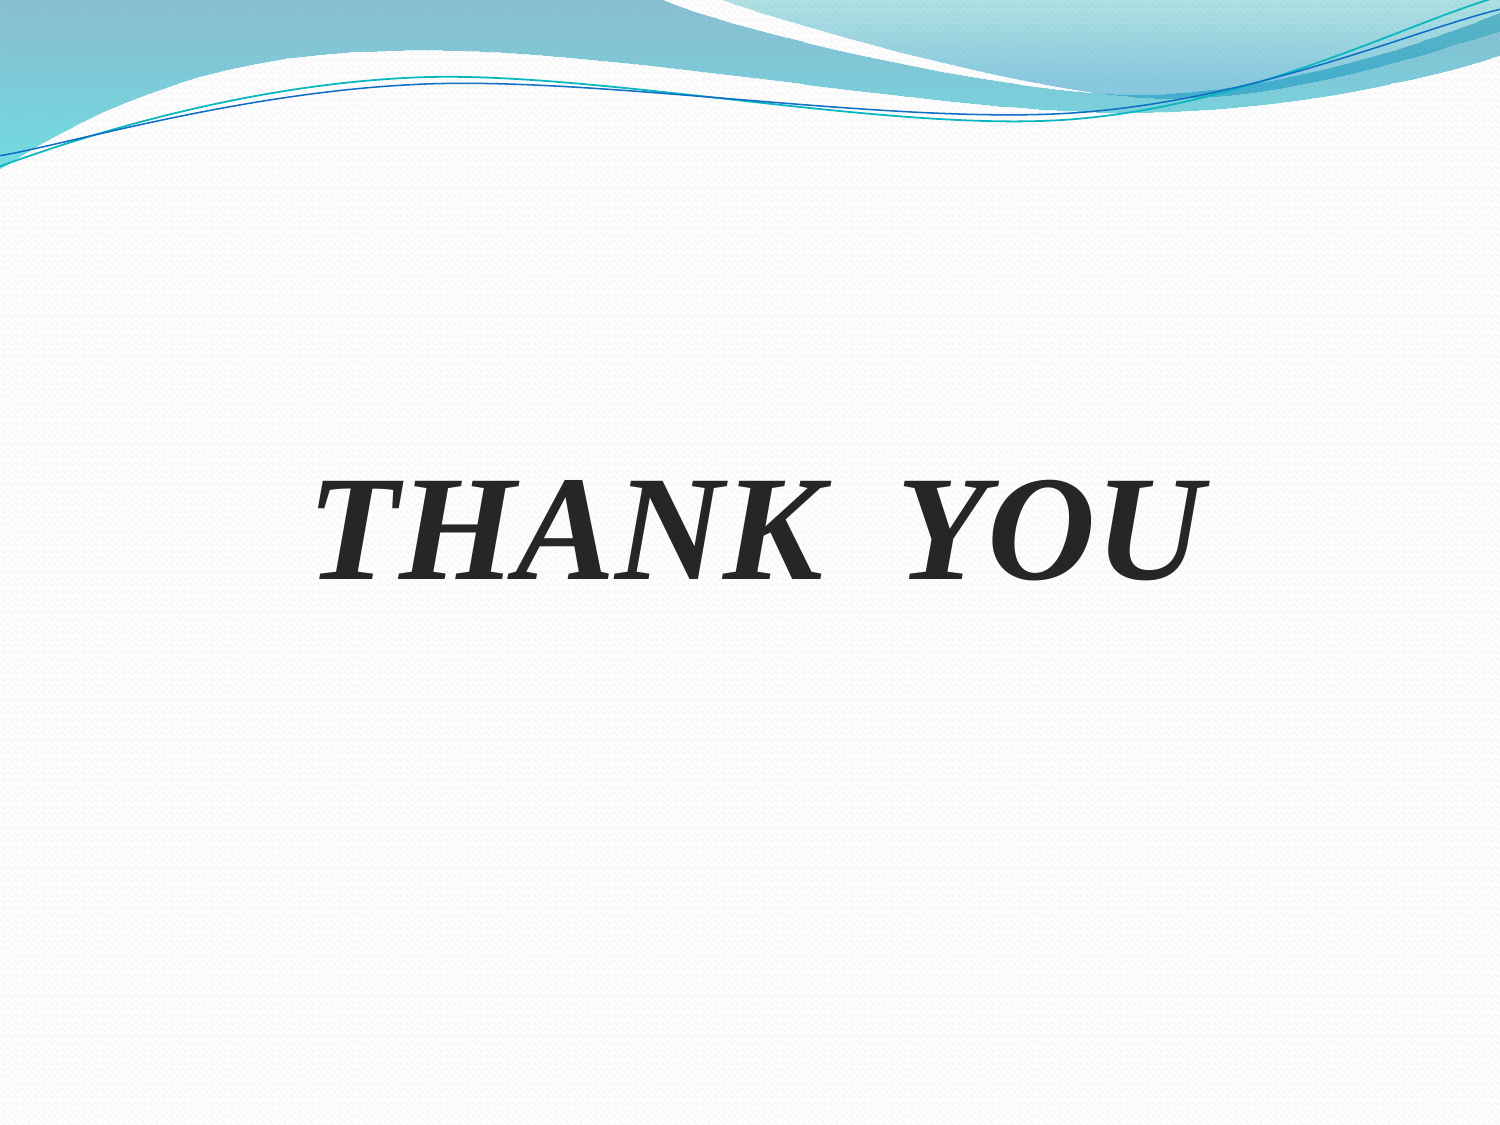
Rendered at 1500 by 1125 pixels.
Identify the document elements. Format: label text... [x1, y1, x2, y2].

text_box THANK YOU [292, 421, 1254, 662]
